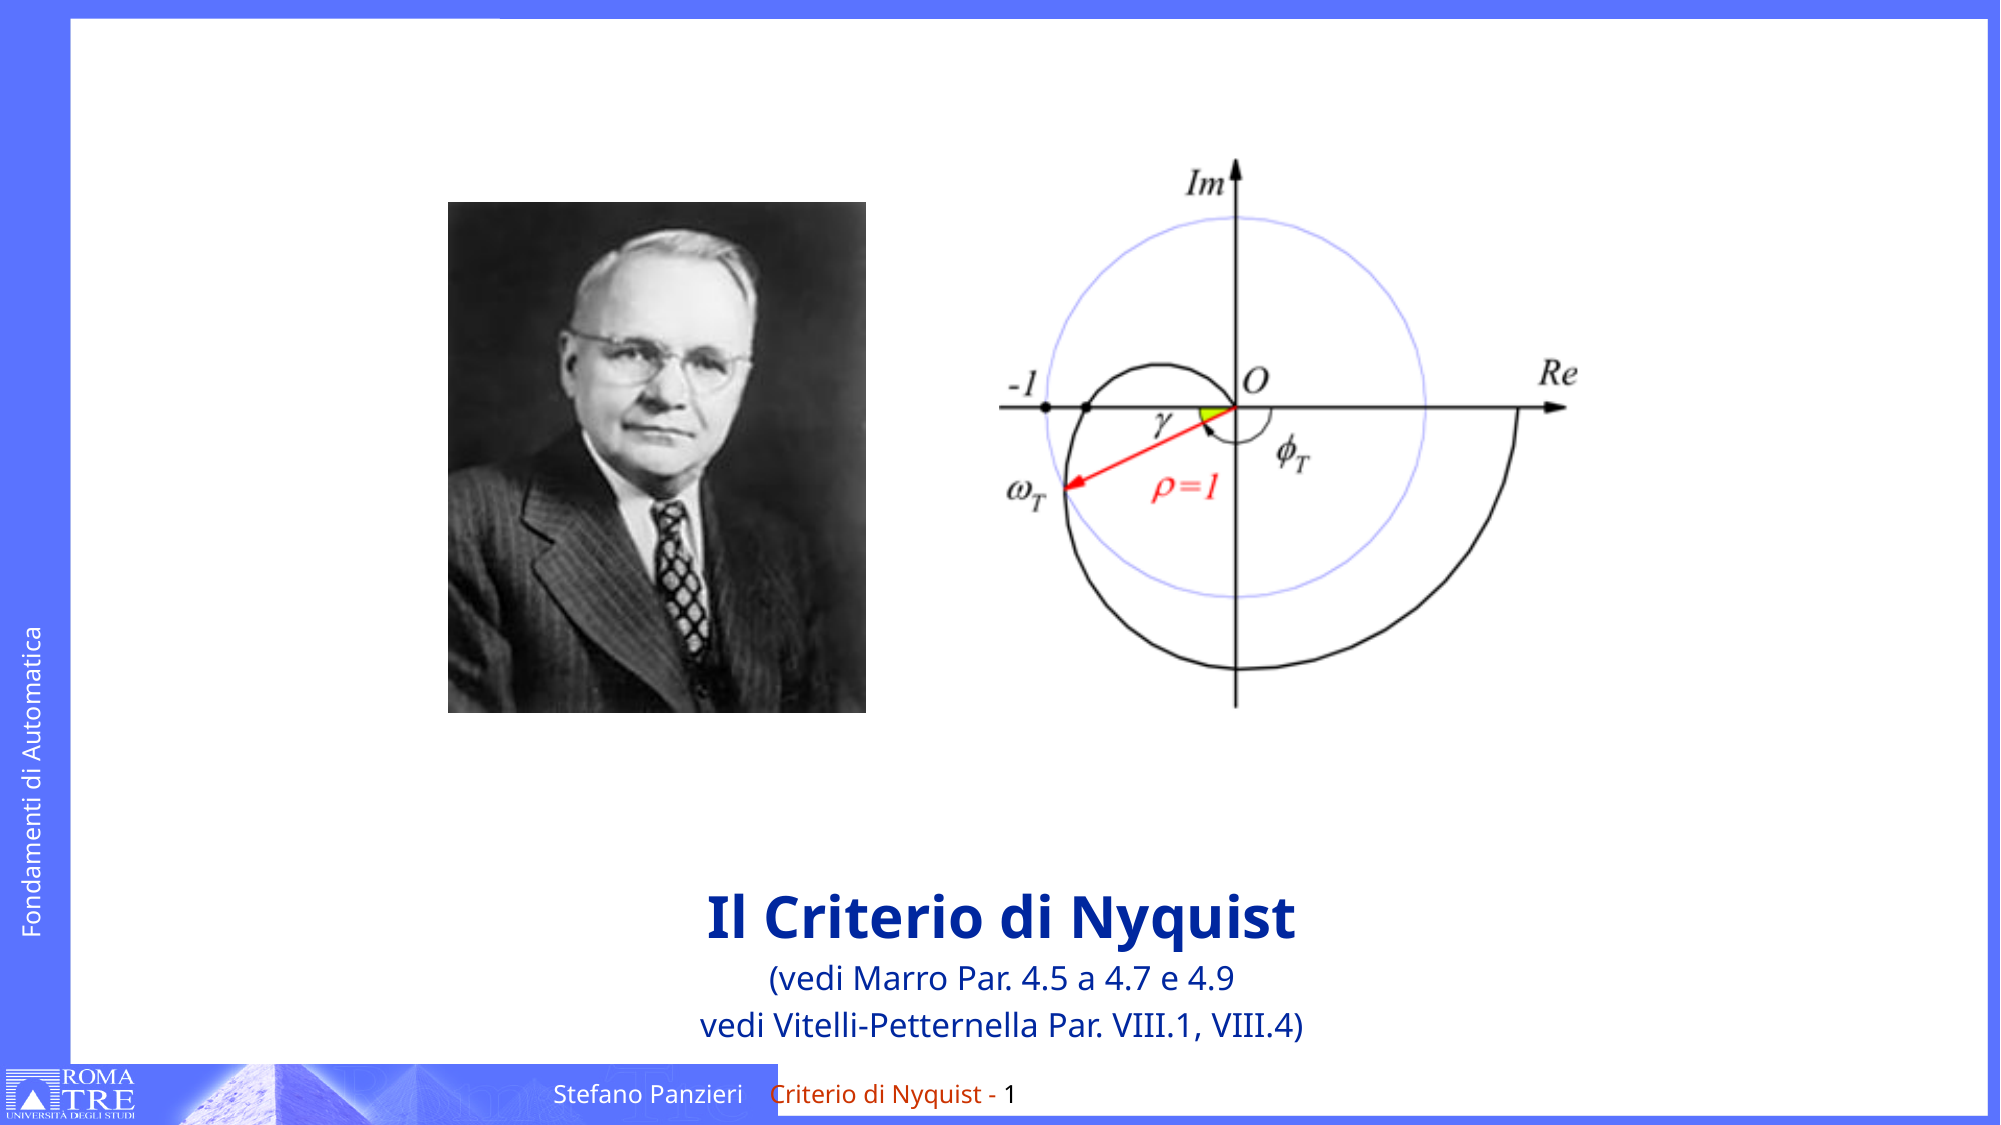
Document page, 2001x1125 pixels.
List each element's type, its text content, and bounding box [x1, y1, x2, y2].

title Il Criterio di Nyquist (vedi Marro Par. 4.5 a 4.7 e 4.9 vedi Vitelli-Petternella Par. VIII.1, VIII.4) [140, 863, 1865, 1047]
picture [999, 158, 1586, 714]
picture [773, 1087, 778, 1101]
picture [0, 1064, 778, 1125]
picture [448, 202, 866, 714]
